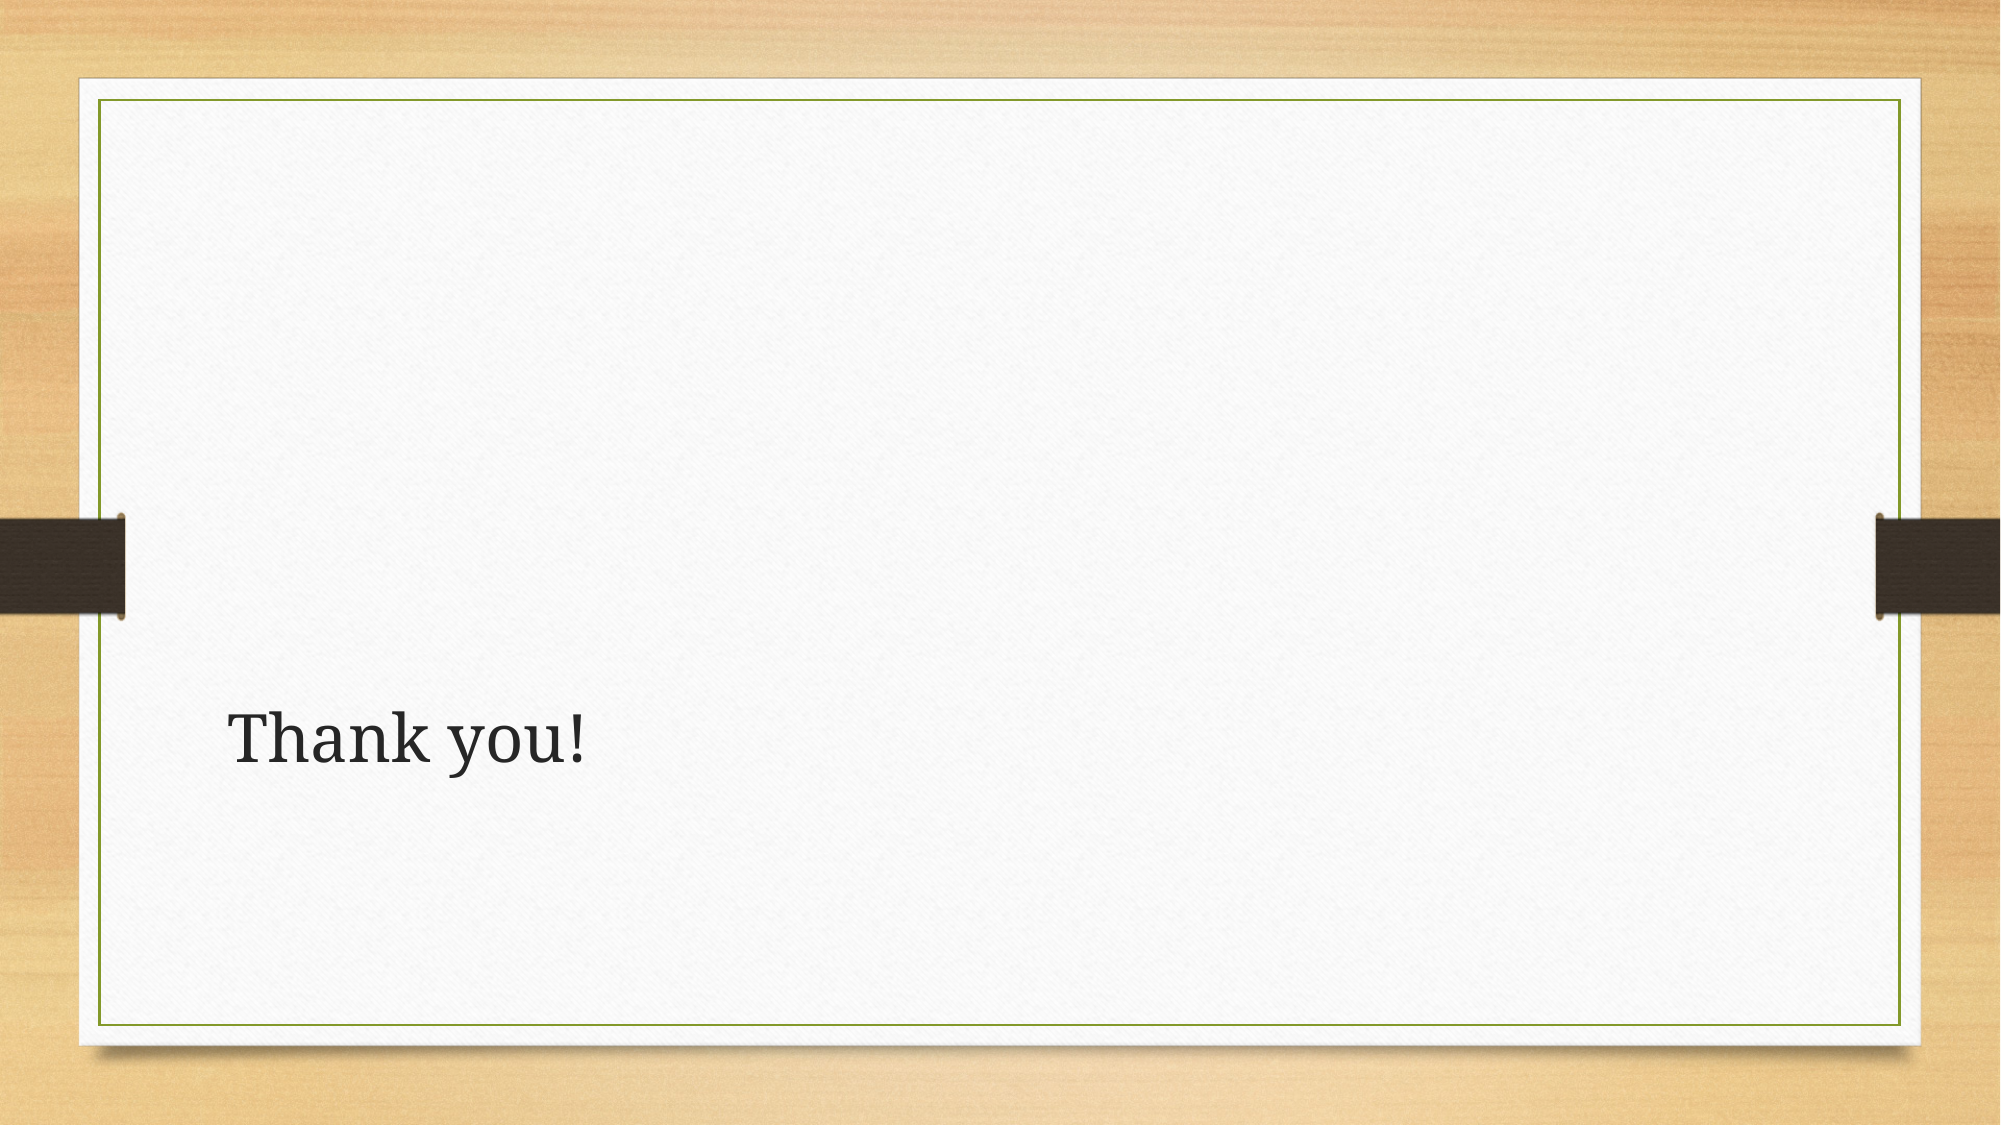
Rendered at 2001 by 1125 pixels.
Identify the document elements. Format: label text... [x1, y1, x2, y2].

title Thank you! [212, 542, 1789, 784]
picture [0, 0, 2001, 1125]
